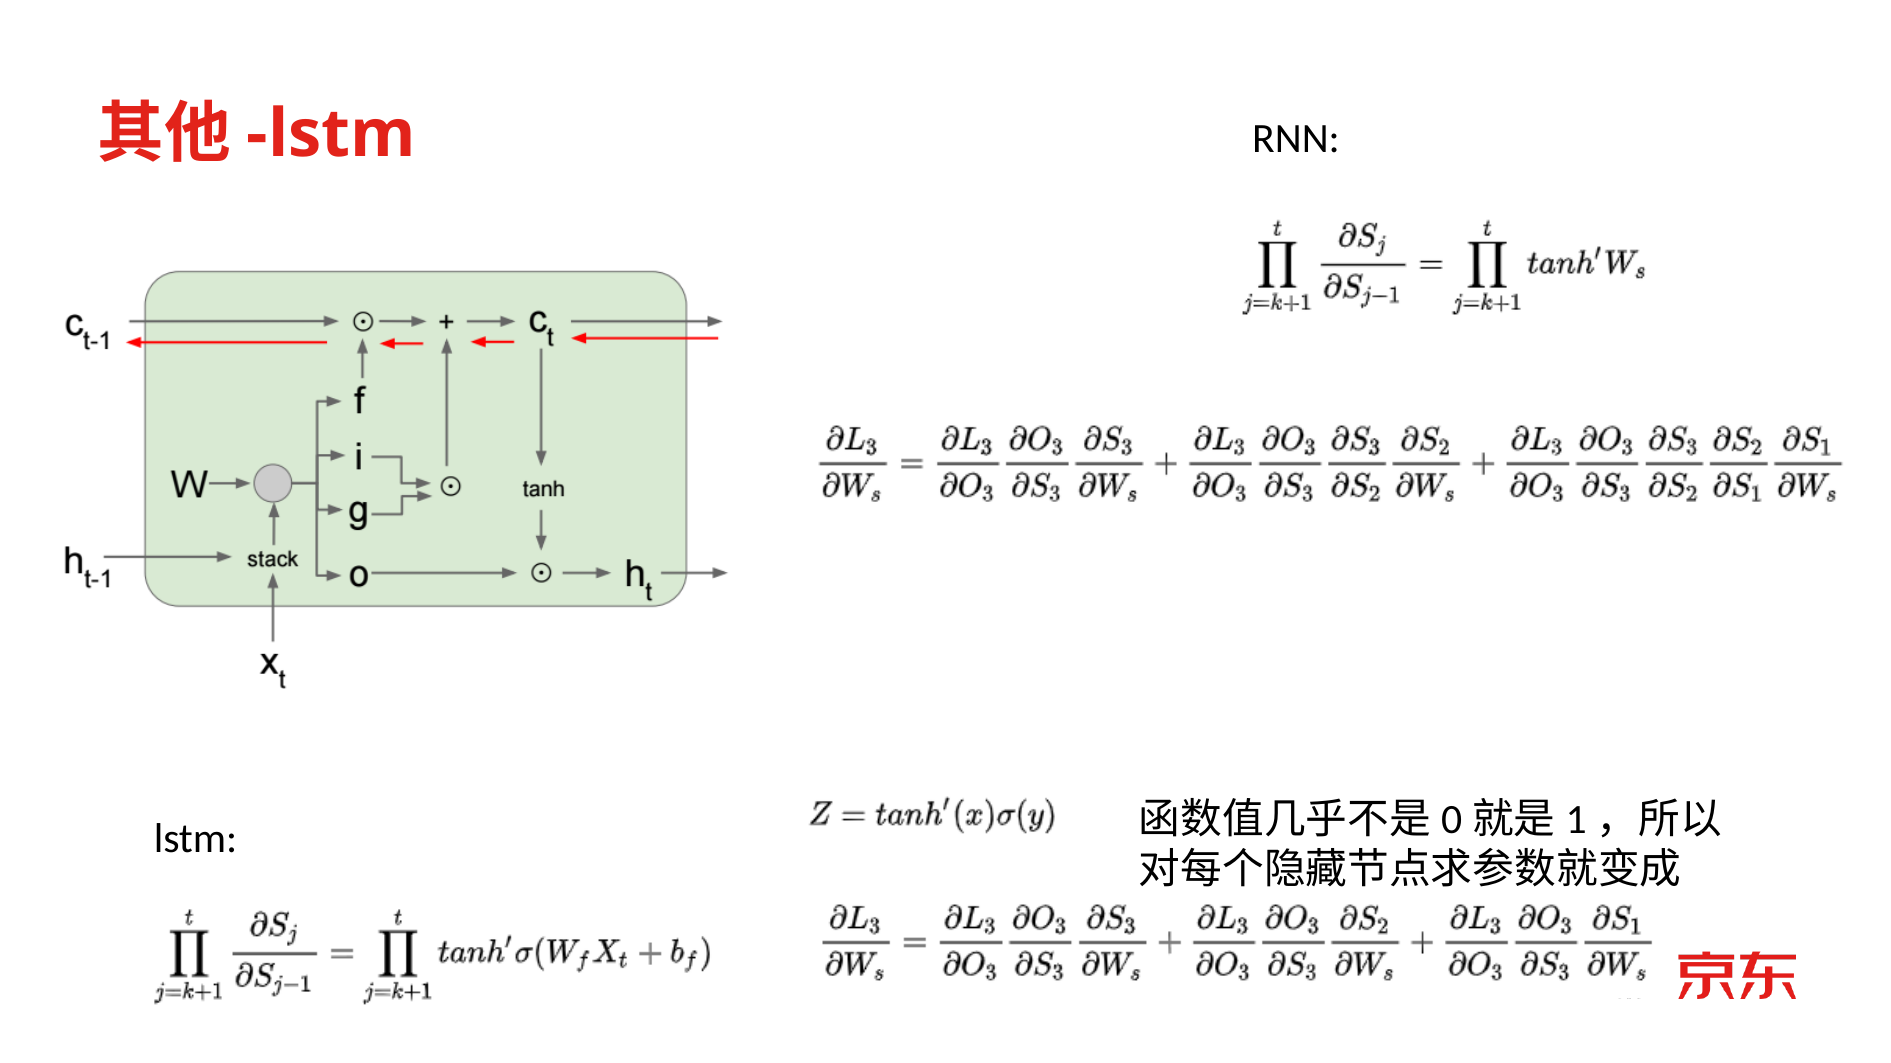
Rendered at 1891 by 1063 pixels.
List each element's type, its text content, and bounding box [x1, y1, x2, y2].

text_box lstm: [139, 803, 521, 868]
text_box 函数值几乎不是0就是1，所以对每个隐藏节点求参数就变成 [1123, 784, 1766, 900]
picture [806, 776, 1069, 851]
picture [1231, 216, 1672, 332]
list 其他-lstm [82, 82, 1087, 189]
picture [47, 243, 752, 696]
picture [803, 418, 1851, 521]
picture [815, 897, 1796, 999]
text_box RNN: [1237, 103, 1619, 169]
picture [138, 897, 724, 1014]
